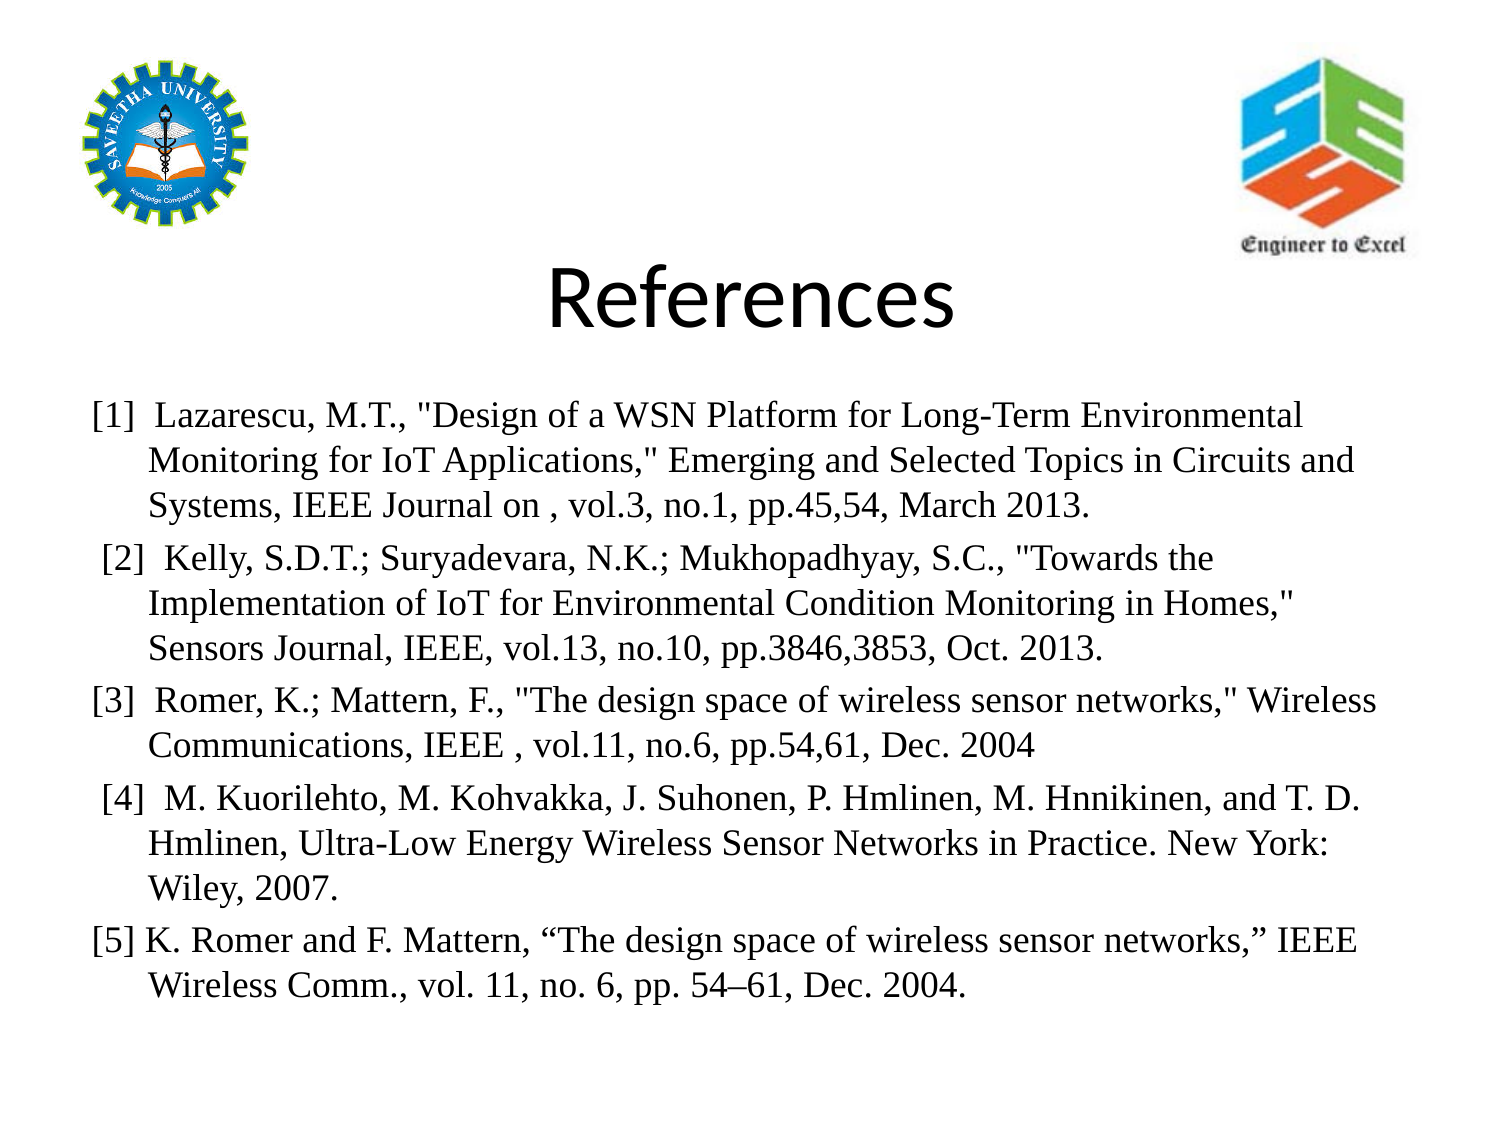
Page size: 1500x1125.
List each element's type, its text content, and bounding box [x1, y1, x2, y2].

title References [76, 208, 1427, 374]
list [1] Lazarescu, M.T., "Design of a WSN Platform for Long-Term Environmental Monitoring for IoT Applications," Emerging and Selected Topics in Circuits and Systems, IEEE Journal on , vol.3, no.1, pp.45,54, March 2013. [2] Kelly, S.D.T.; Suryadevara, N.K.; Mukhopadhyay, S.C., "Towards the Implementation of IoT for Environmental Condition Monitoring in Homes," Sensors Journal, IEEE, vol.13, no.10, pp.3846,3853, Oct. 2013. [3] Romer, K.; Mattern, F., "The design space of wireless sensor networks," Wireless Communications, IEEE , vol.11, no.6, pp.54,61, Dec. 2004 [4] M. Kuorilehto, M. Kohvakka, J. Suhonen, P. Hmlinen, M. Hnnikinen, and T. D. Hmlinen, Ultra-Low Energy Wireless Sensor Networks in Practice. New York: Wiley, 2007. [5] K. Romer and F. Mattern, “The design space of wireless sensor networks,” IEEE Wireless Comm., vol. 11, no. 6, pp. 54–61, Dec. 2004. [76, 382, 1427, 1125]
picture [64, 42, 266, 244]
picture [1210, 42, 1436, 268]
